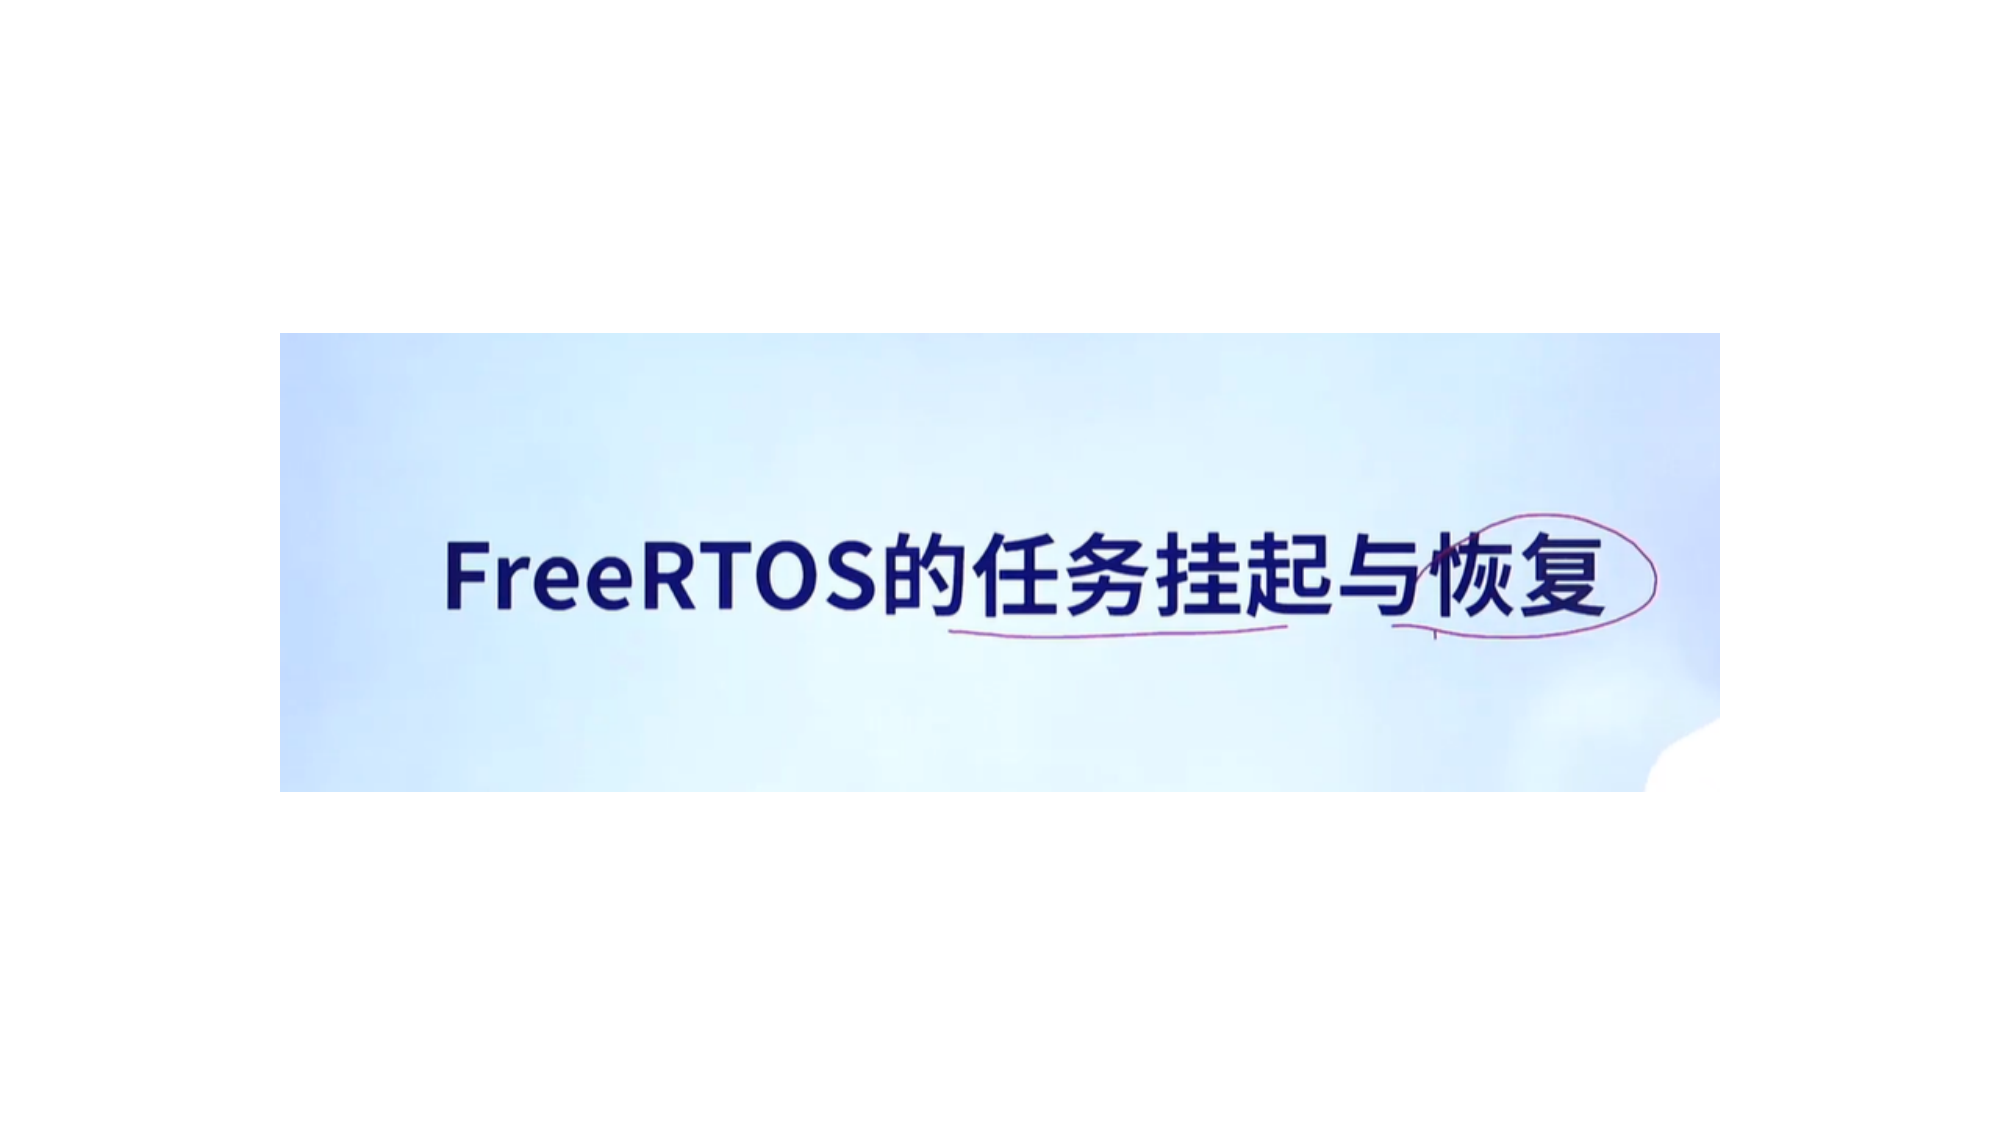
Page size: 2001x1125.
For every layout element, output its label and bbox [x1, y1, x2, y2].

picture [280, 333, 1720, 792]
